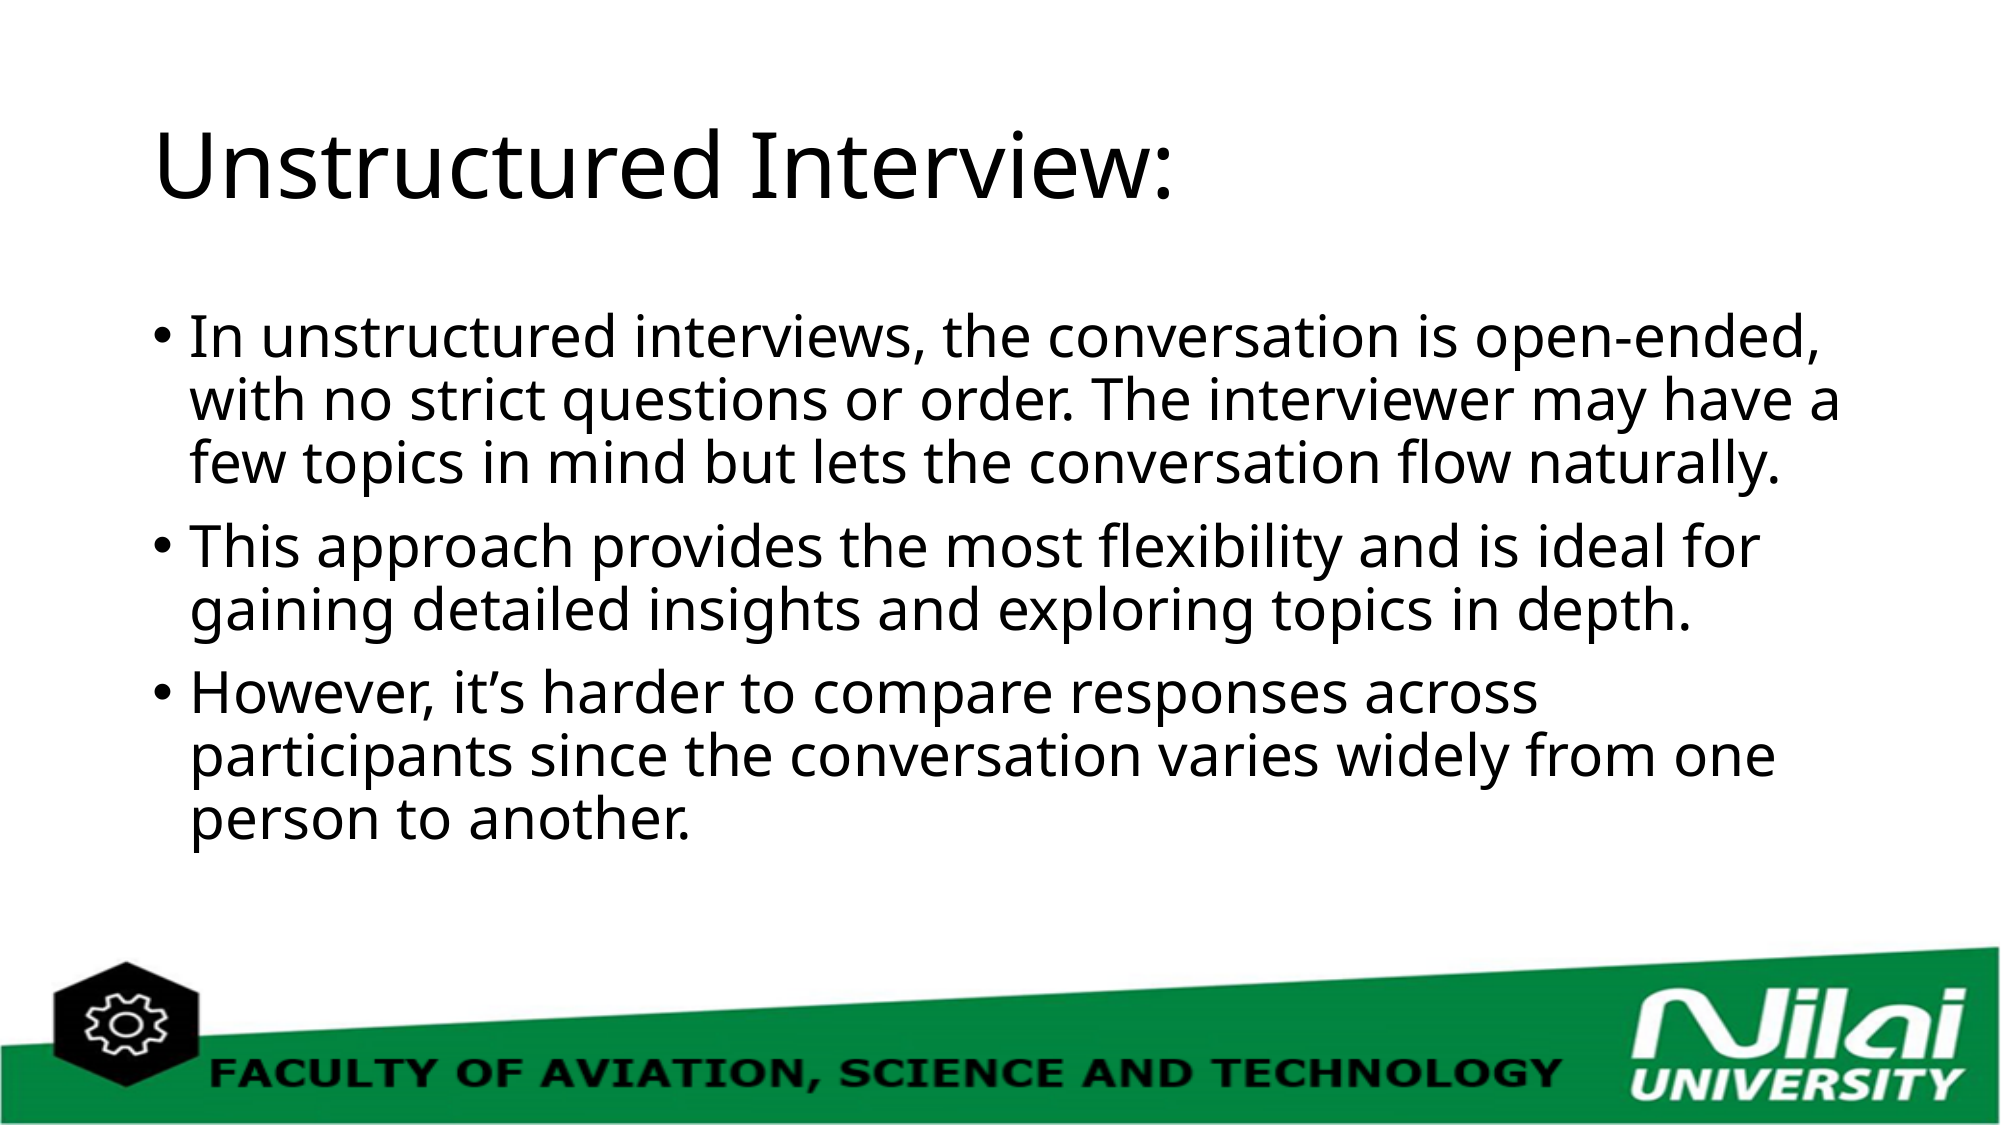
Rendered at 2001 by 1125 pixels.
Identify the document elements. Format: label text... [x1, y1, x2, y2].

list In unstructured interviews, the conversation is open-ended, with no strict questions or order. The interviewer may have a few topics in mind but lets the conversation flow naturally. This approach provides the most flexibility and is ideal for gaining detailed insights and exploring topics in depth. However, it’s harder to compare responses across participants since the conversation varies widely from one person to another. [137, 299, 1863, 1014]
title Unstructured Interview: [137, 59, 1863, 278]
picture [0, 0, 2001, 1125]
